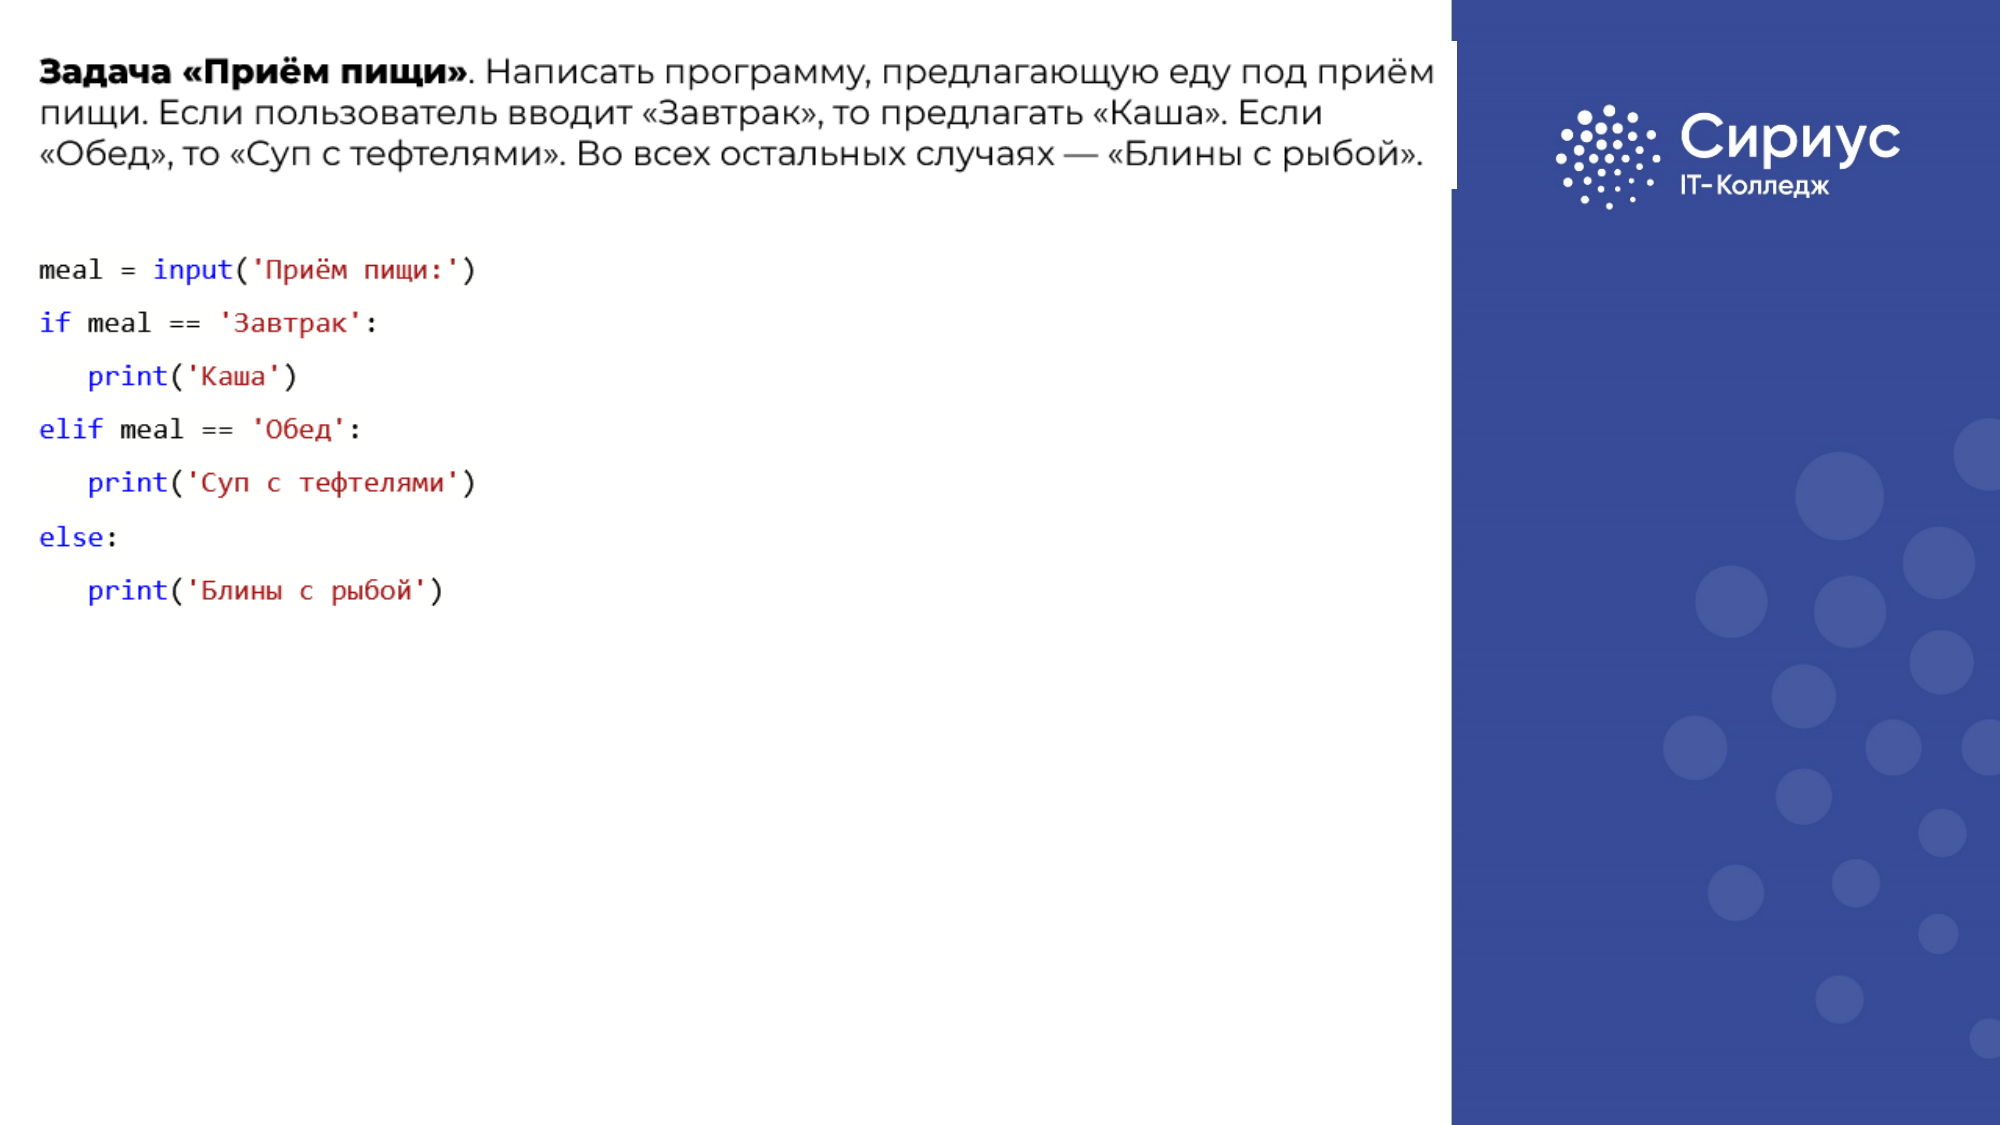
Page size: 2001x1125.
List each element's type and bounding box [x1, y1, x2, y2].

picture [15, 41, 1457, 189]
list [0, 0, 2000, 1125]
picture [15, 229, 693, 653]
